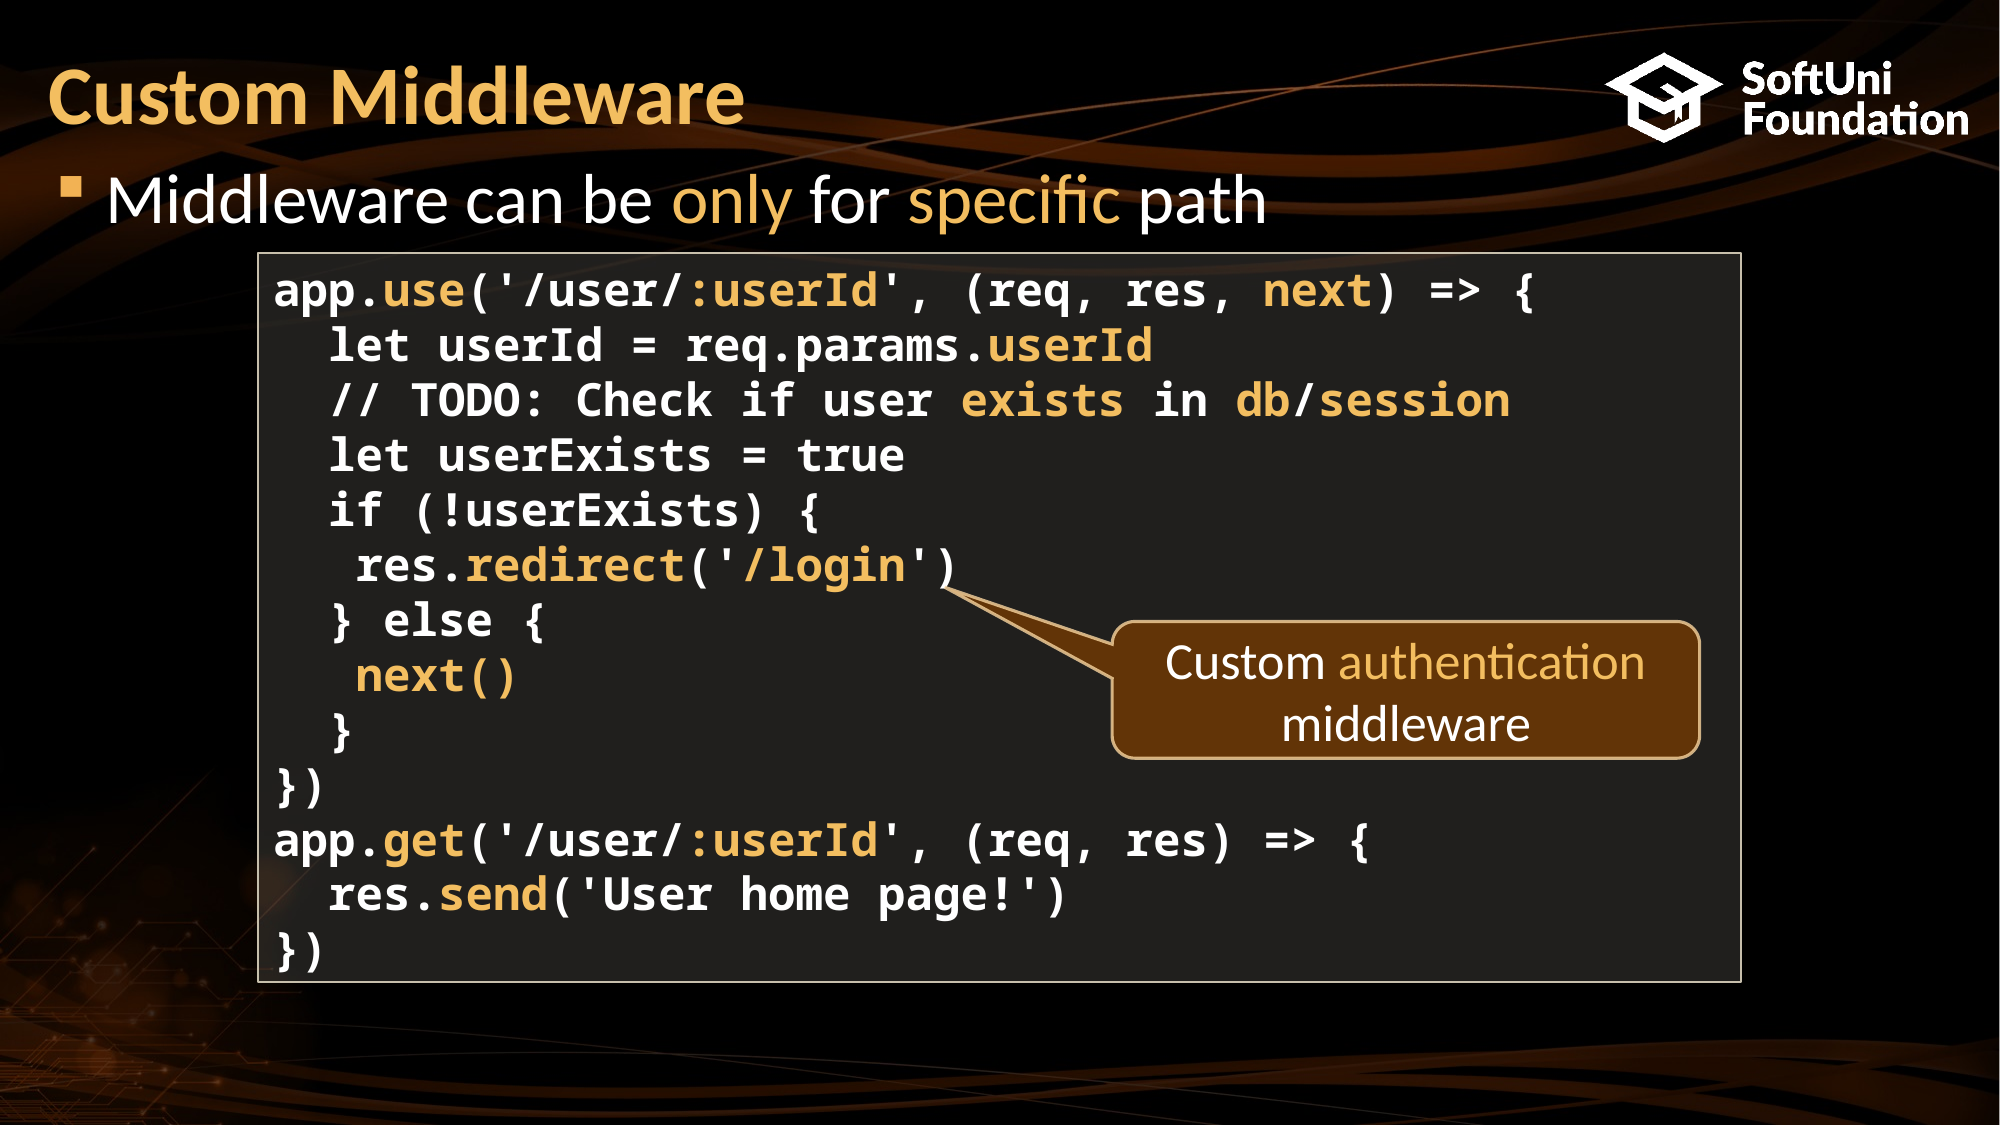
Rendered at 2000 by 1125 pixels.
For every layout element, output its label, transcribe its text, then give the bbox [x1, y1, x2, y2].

picture [0, 0, 2000, 1125]
title Custom Middleware [30, 6, 1602, 189]
text_box app.use('/user/:userId', (req, res, next) => { let userId = req.params.userId // TODO: Check if user exists in db/session let userExists = true if (!userExists) { res.redirect('/login') } else { next() } }) app.get('/user/:userId', (req, res) => { res.send('User home page!') }) [258, 252, 1741, 983]
list Middleware can be only for specific path [37, 142, 1863, 1100]
text_box Custom authentication middleware [944, 586, 1701, 760]
